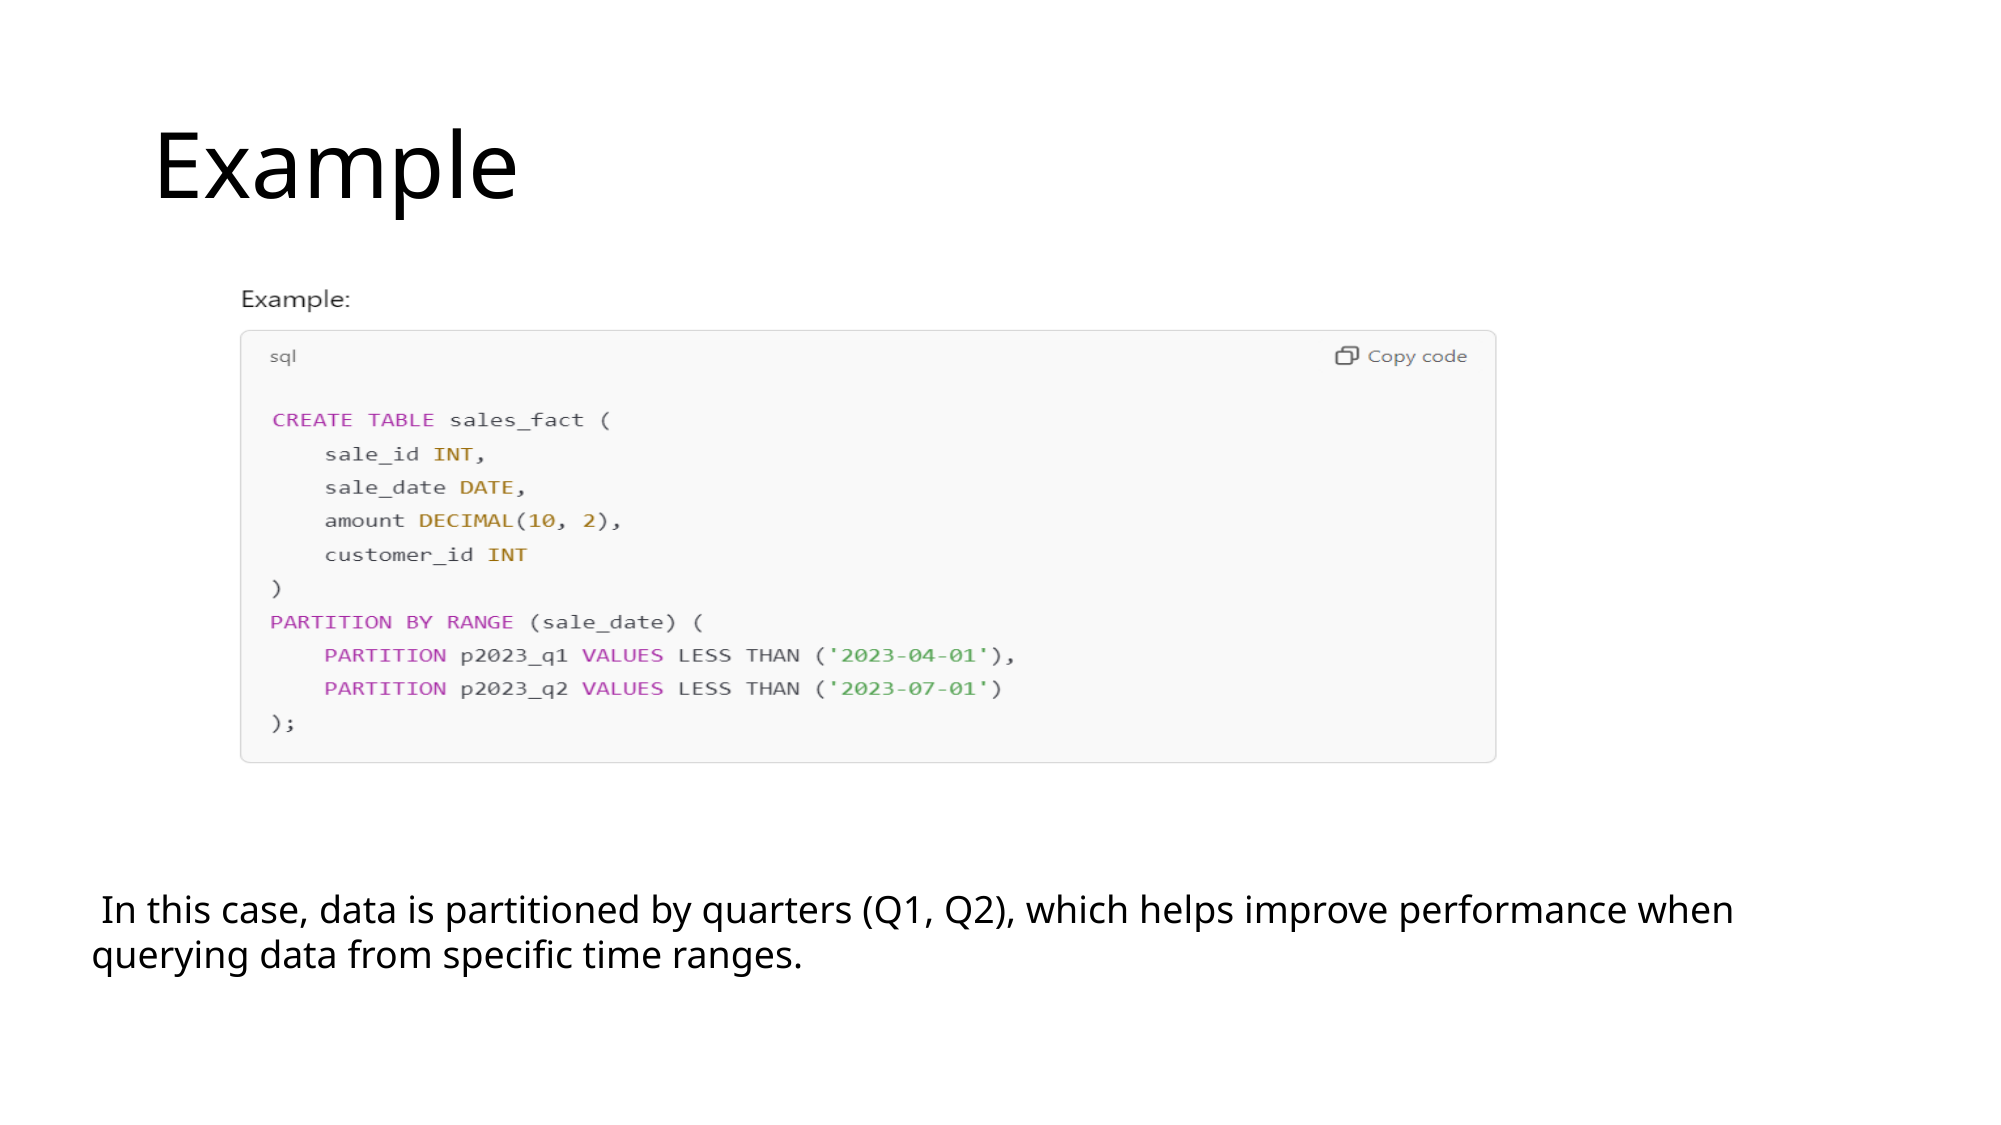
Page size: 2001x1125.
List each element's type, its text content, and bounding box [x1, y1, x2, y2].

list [213, 276, 1515, 787]
title Example [137, 59, 1863, 278]
text_box In this case, data is partitioned by quarters (Q1, Q2), which helps improve performance when querying data from specific time ranges. [76, 878, 1863, 984]
